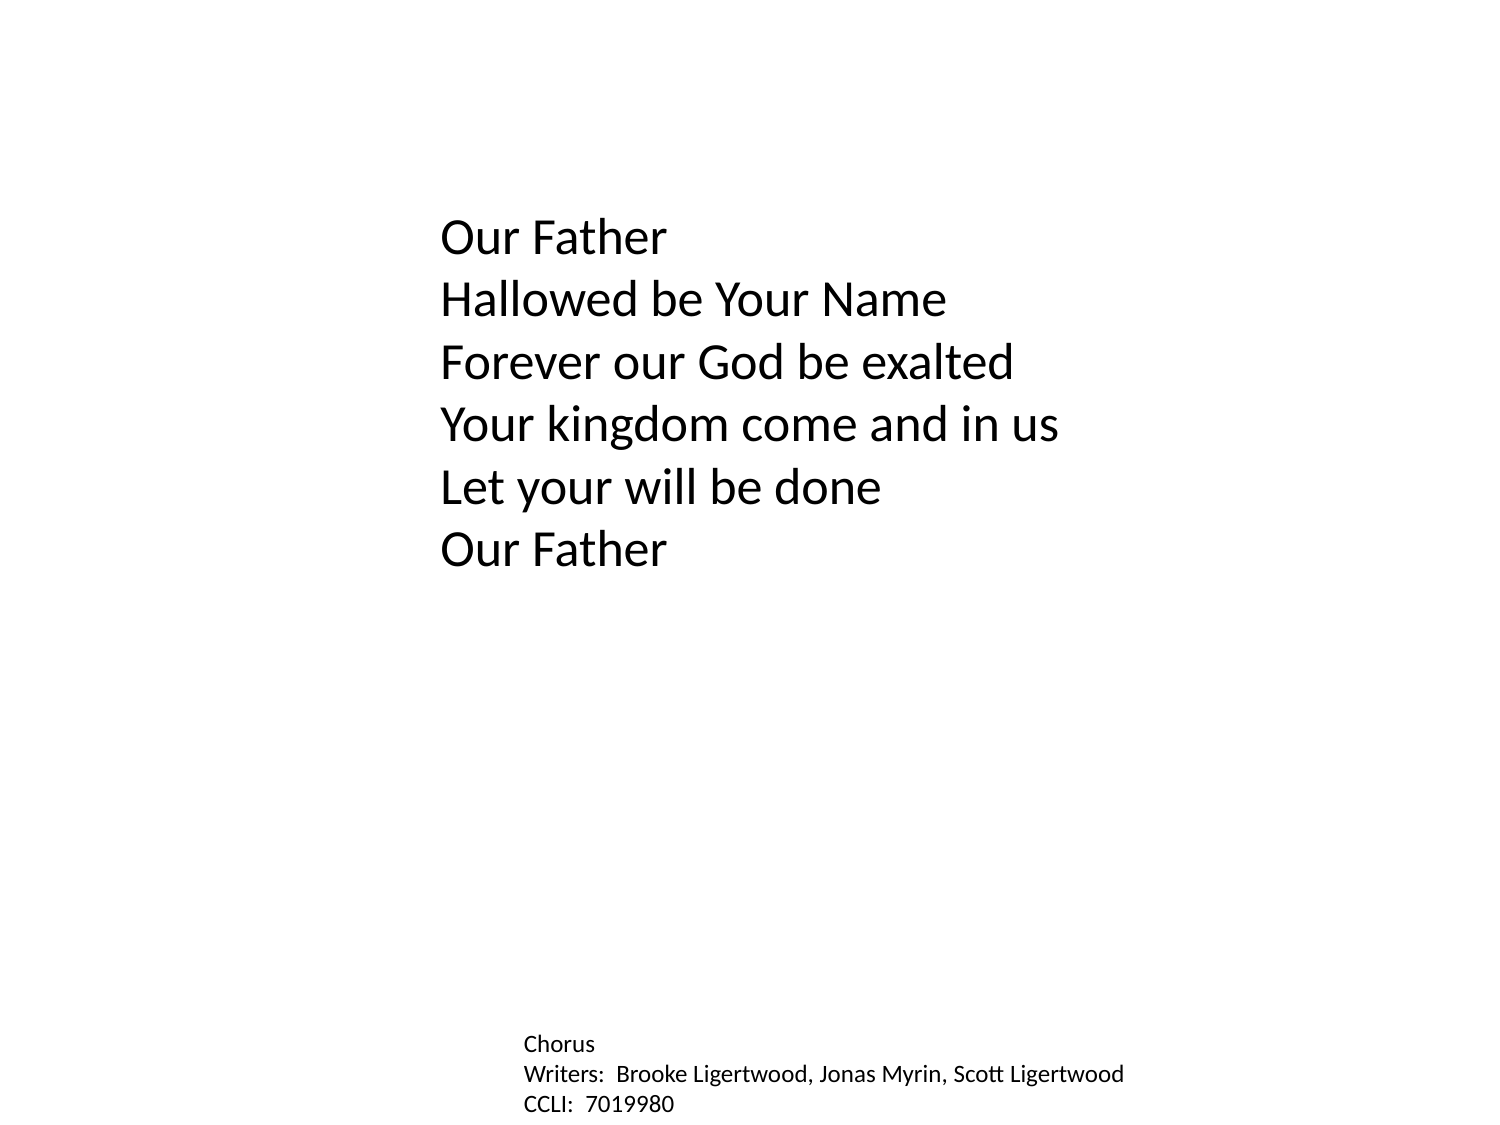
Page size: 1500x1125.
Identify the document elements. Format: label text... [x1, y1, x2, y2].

text_box Our Father Hallowed be Your Name Forever our God be exalted Your kingdom come and in us Let your will be done Our Father [425, 149, 1075, 648]
text_box Chorus Writers: Brooke Ligertwood, Jonas Myrin, Scott Ligertwood CCLI: 7019980 [509, 975, 1141, 1125]
